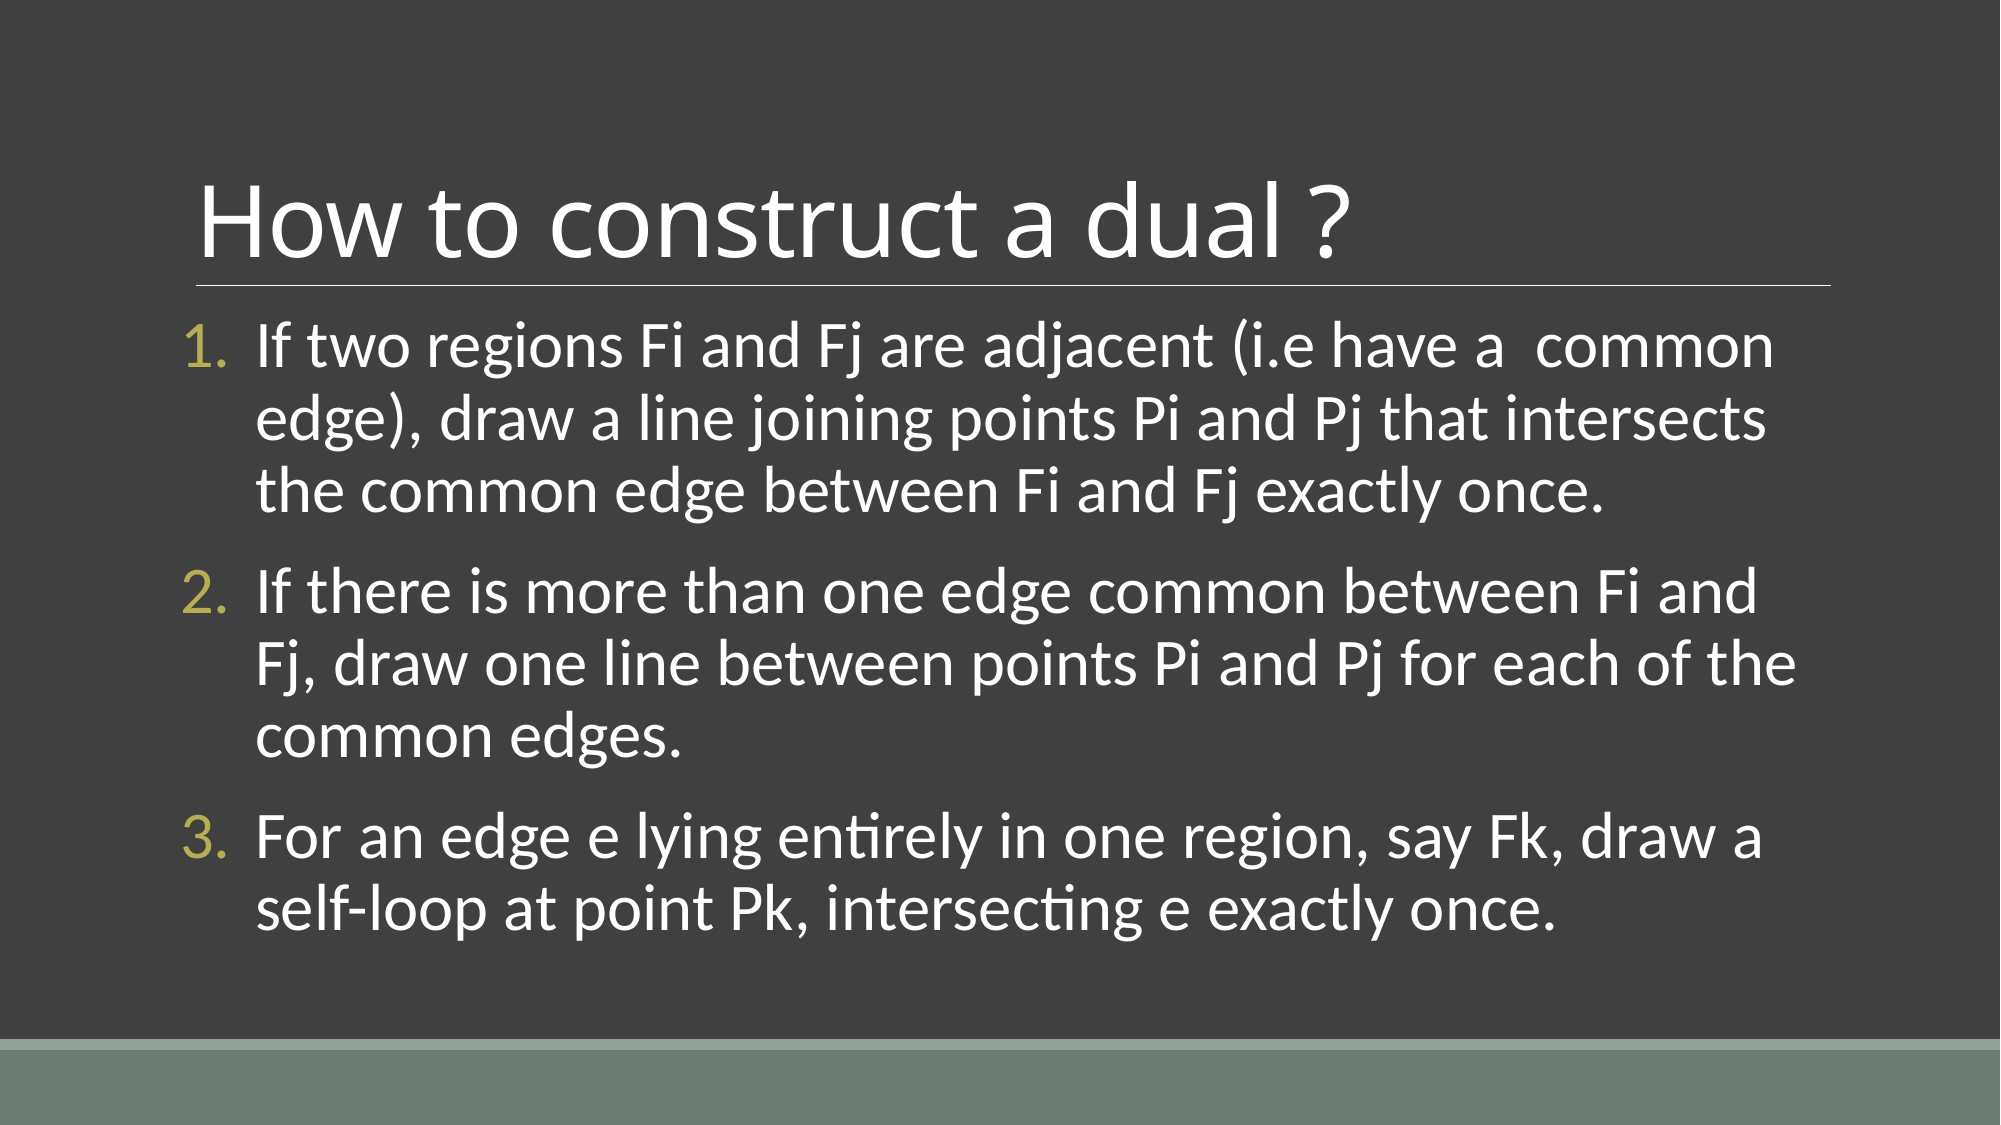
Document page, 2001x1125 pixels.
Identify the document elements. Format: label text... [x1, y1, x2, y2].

title How to construct a dual ? [180, 47, 1830, 285]
list If two regions Fi and Fj are adjacent (i.e have a common edge), draw a line joining points Pi and Pj that intersects the common edge between Fi and Fj exactly once. If there is more than one edge common between Fi and Fj, draw one line between points Pi and Pj for each of the common edges. For an edge e lying entirely in one region, say Fk, draw a self-loop at point Pk, intersecting e exactly once. [180, 302, 1830, 963]
